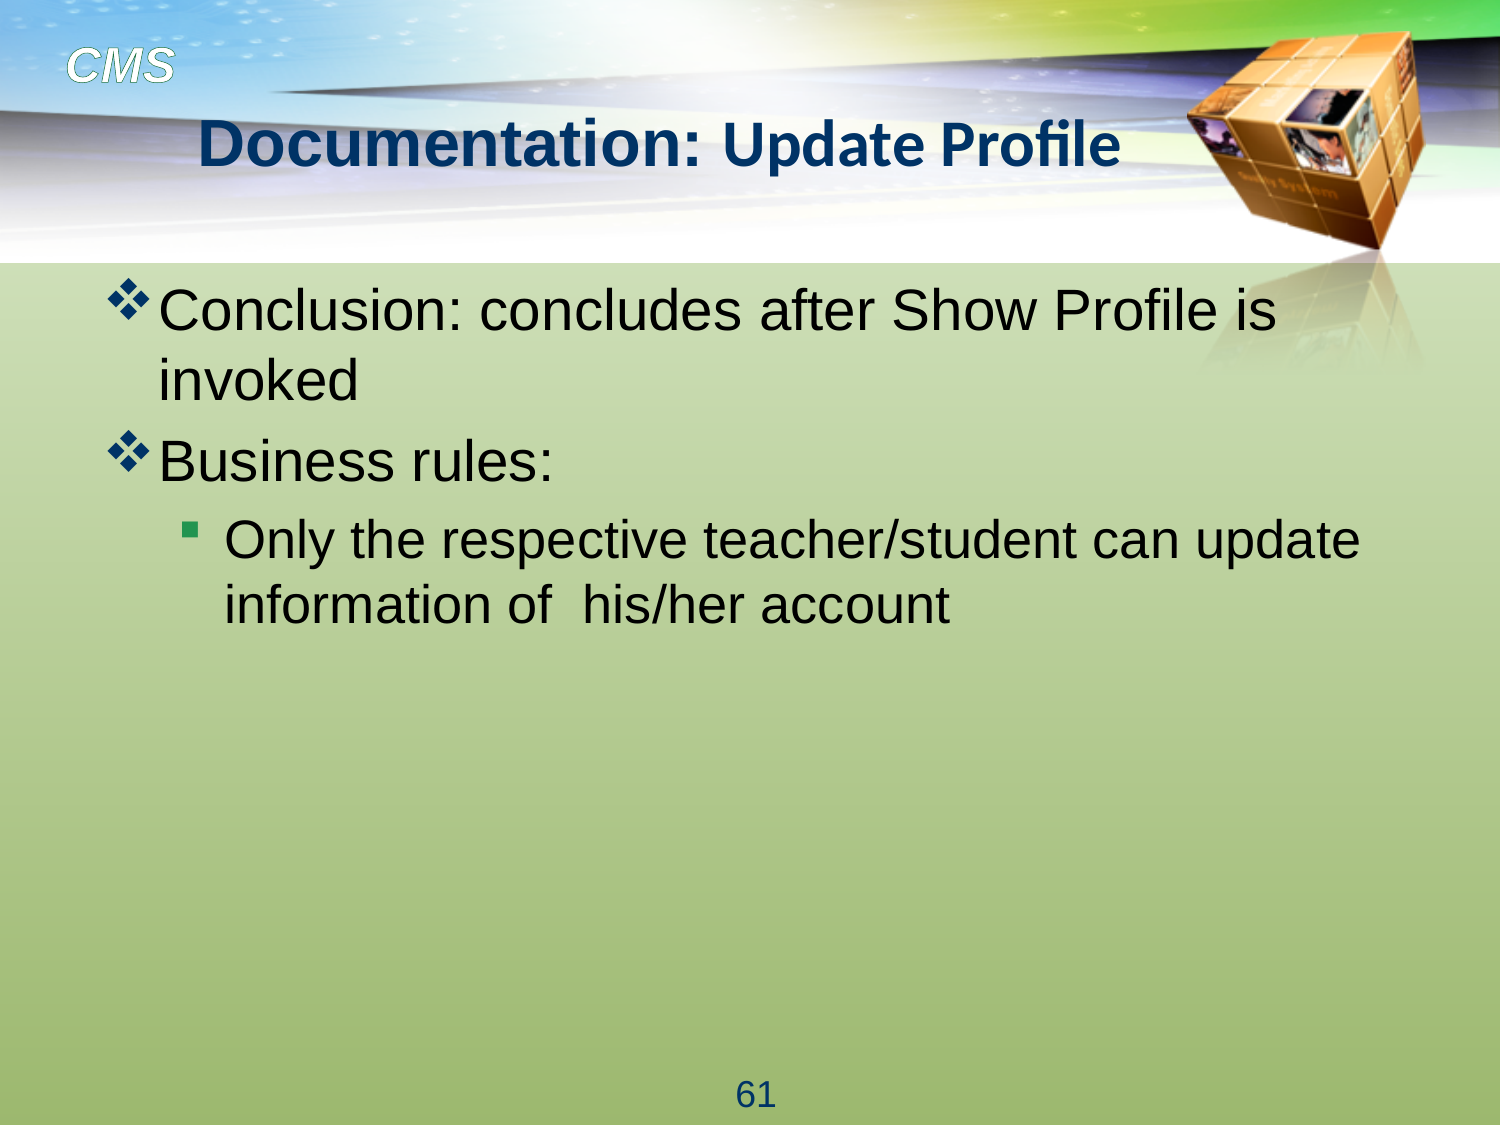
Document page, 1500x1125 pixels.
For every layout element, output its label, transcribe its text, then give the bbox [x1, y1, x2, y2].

list Conclusion: concludes after Show Profile is invoked Business rules: Only the respective teacher/student can update information of his/her account [87, 264, 1432, 1038]
title Documentation: Update Profile [87, 99, 1138, 181]
picture [0, 0, 1500, 264]
slide_number 61 [687, 1062, 826, 1106]
